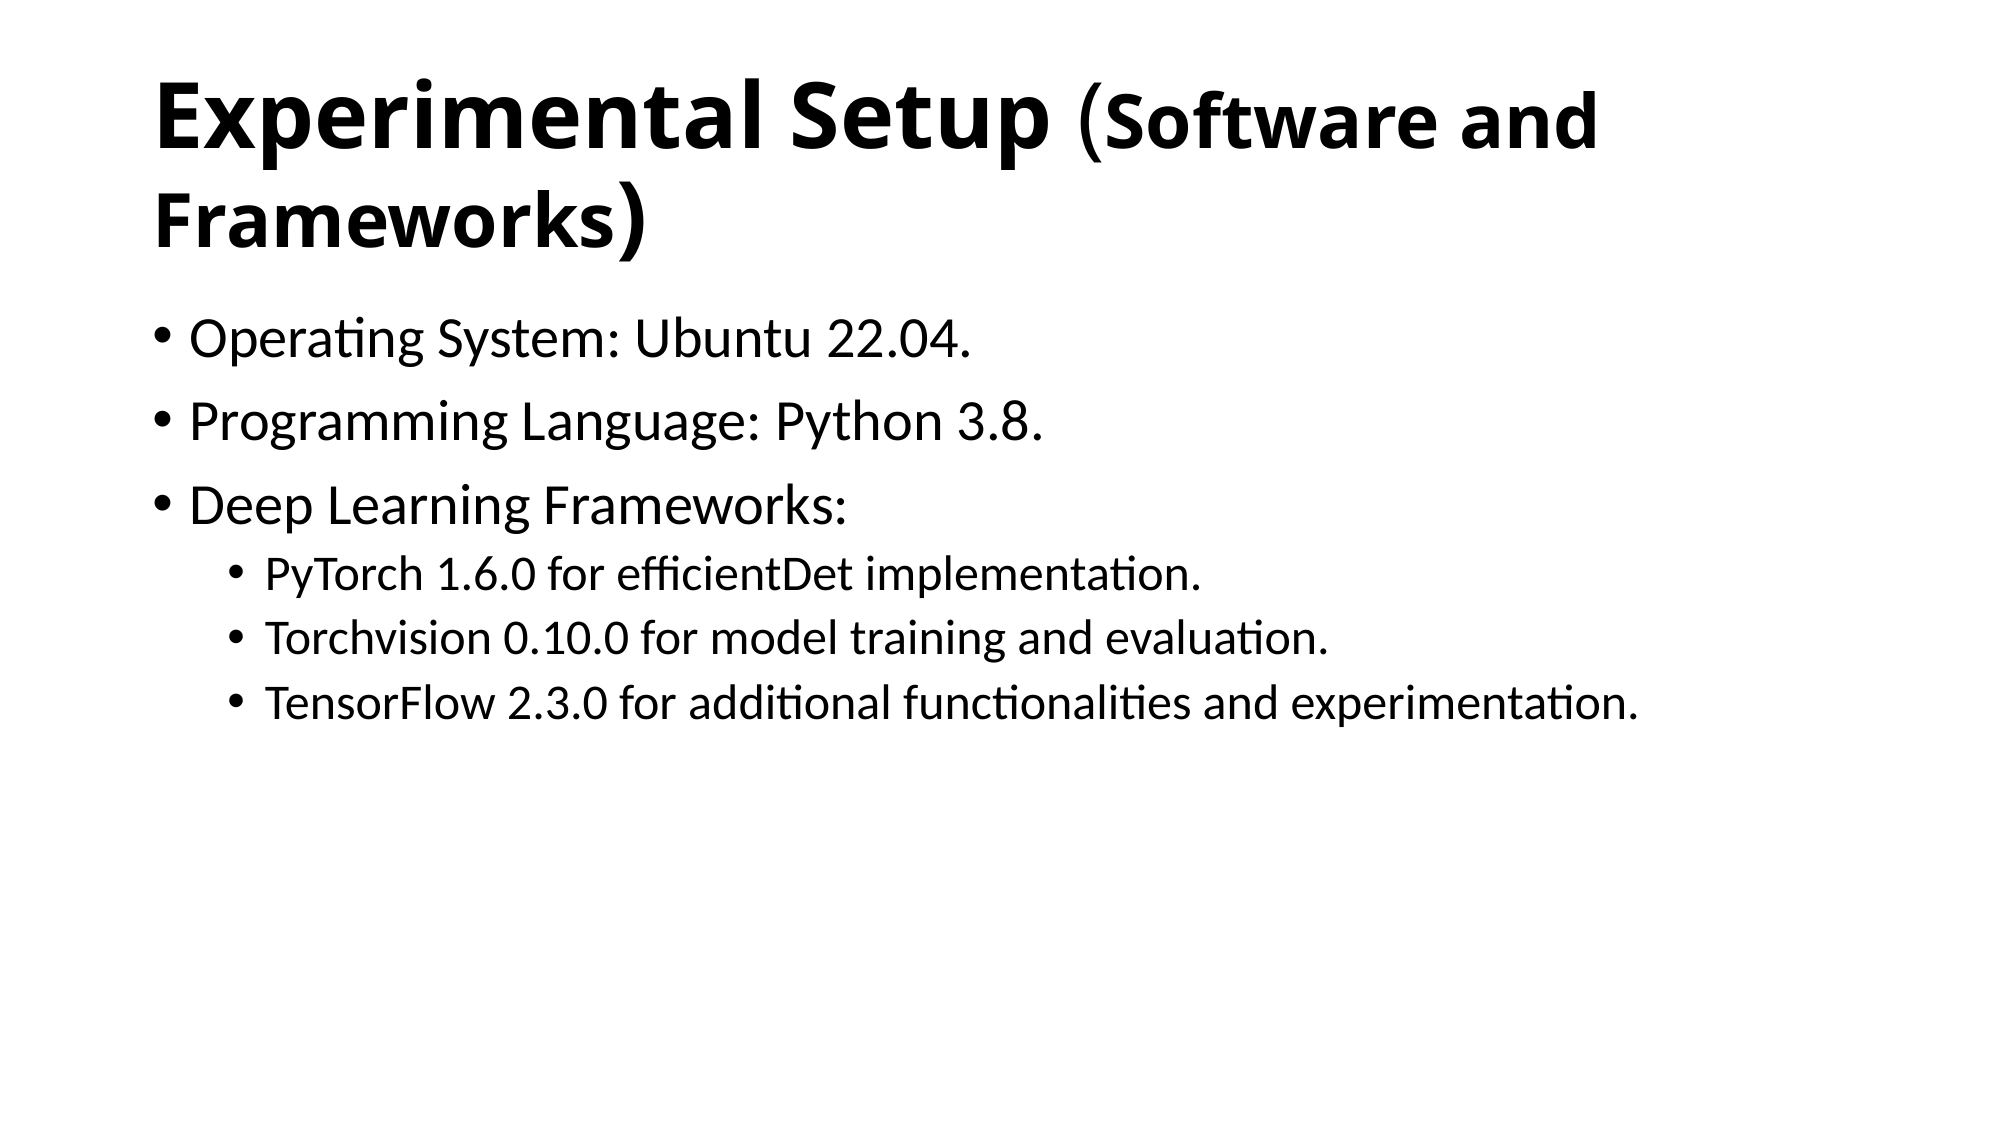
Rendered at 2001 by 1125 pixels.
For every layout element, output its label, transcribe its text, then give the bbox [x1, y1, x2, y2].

title Experimental Setup (Software and Frameworks) [137, 59, 1863, 278]
list Operating System: Ubuntu 22.04. Programming Language: Python 3.8. Deep Learning Frameworks: PyTorch 1.6.0 for efficientDet implementation. Torchvision 0.10.0 for model training and evaluation. TensorFlow 2.3.0 for additional functionalities and experimentation. [137, 299, 1863, 1014]
